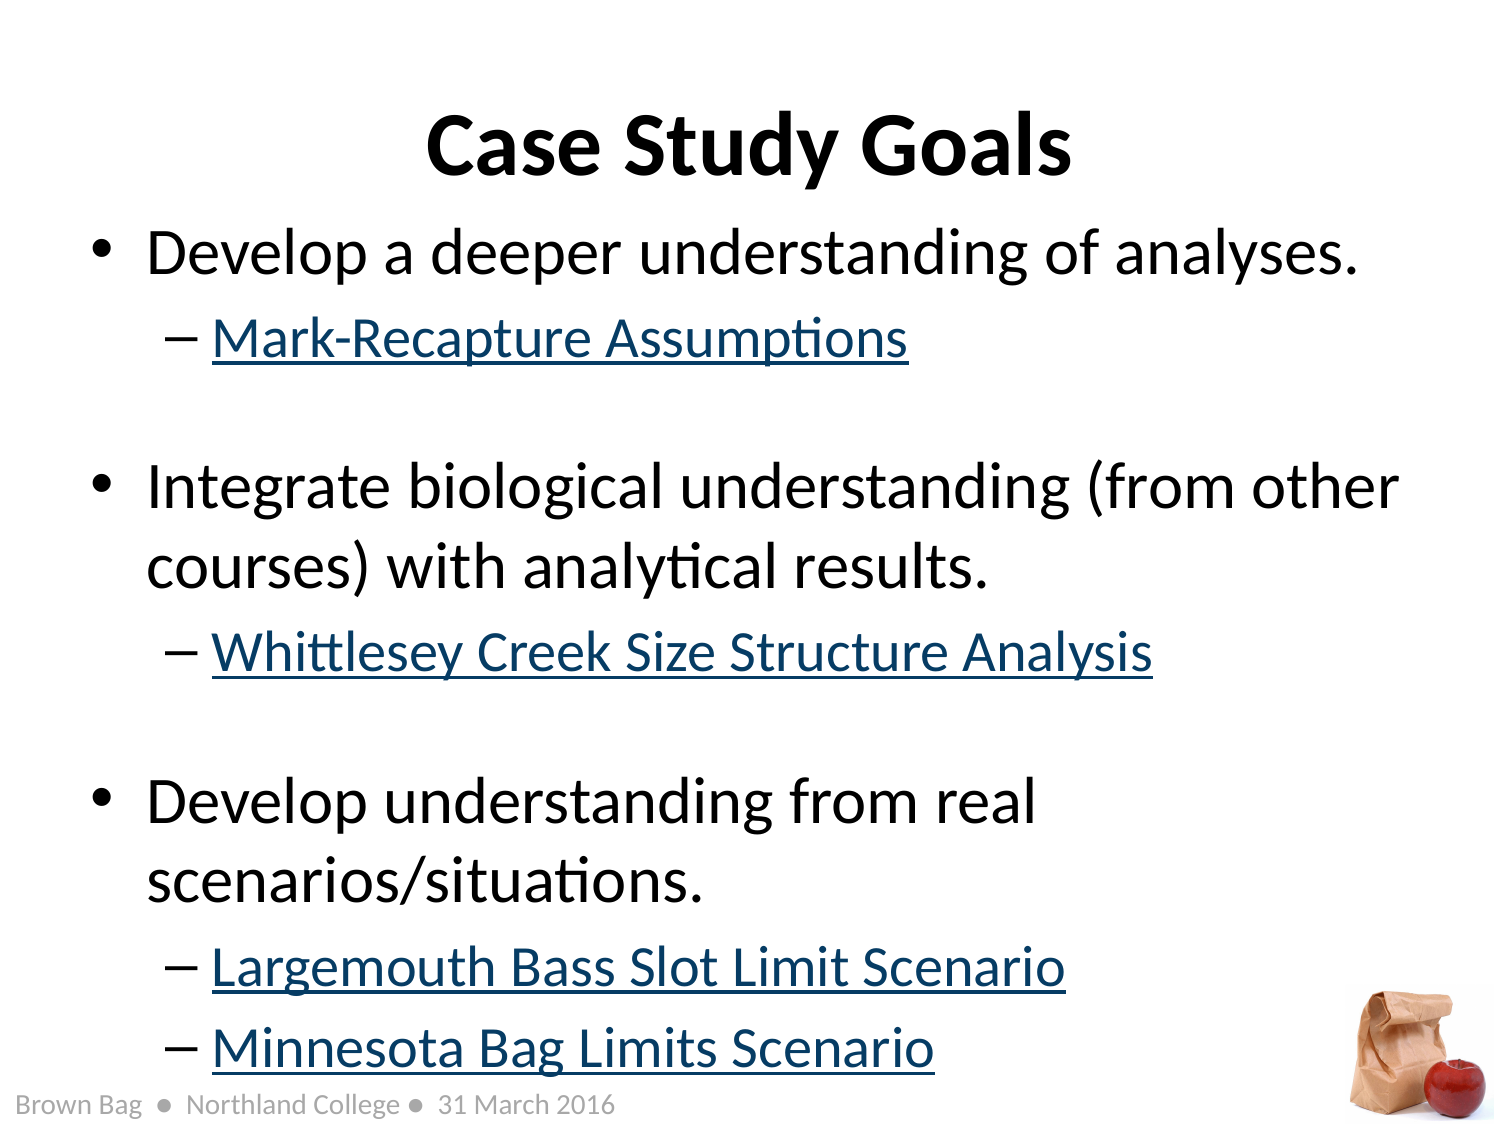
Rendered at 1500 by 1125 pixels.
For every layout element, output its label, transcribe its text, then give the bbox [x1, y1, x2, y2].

list Develop a deeper understanding of analyses. Mark-Recapture Assumptions Integrate biological understanding (from other courses) with analytical results. Whittlesey Creek Size Structure Analysis Develop understanding from real scenarios/situations. Largemouth Bass Slot Limit Scenario Minnesota Bag Limits Scenario [75, 200, 1488, 1113]
footer Brown Bag ● Northland College ● 31 March 2016 [0, 1080, 813, 1125]
title Case Study Goals [75, 45, 1425, 200]
picture [1345, 984, 1494, 1124]
